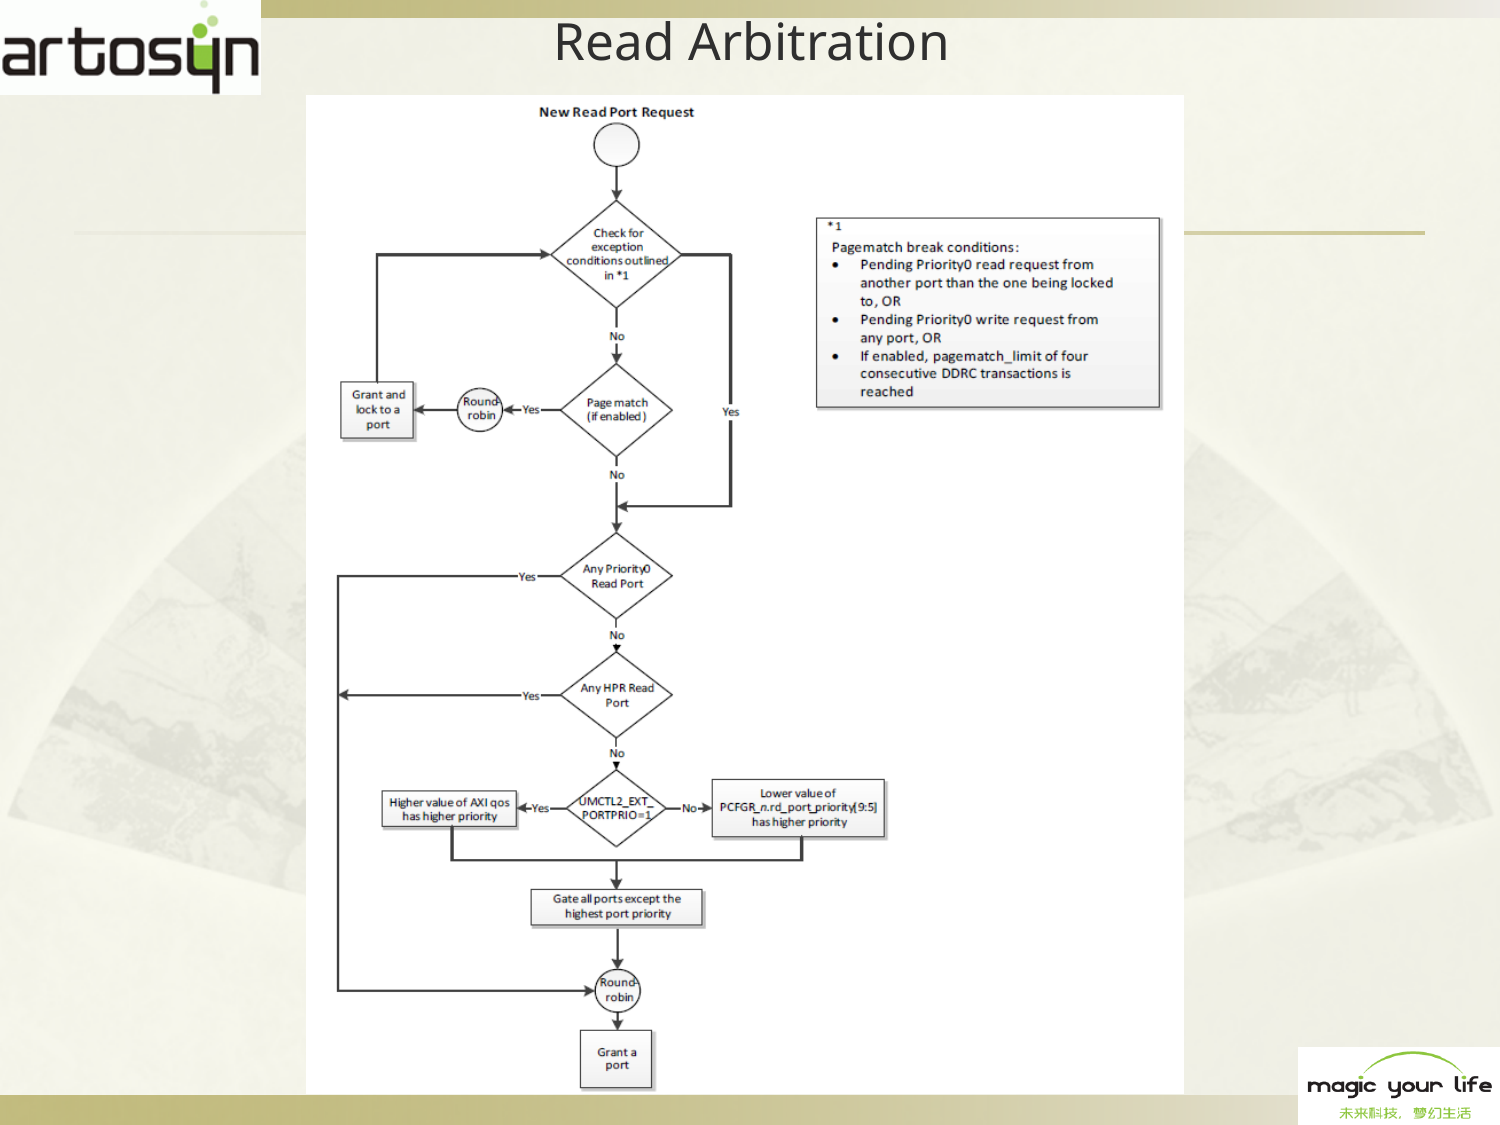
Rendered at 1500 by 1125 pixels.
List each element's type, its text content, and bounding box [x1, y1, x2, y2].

title Read Arbitration [264, 1, 1428, 79]
picture [306, 94, 1185, 1095]
picture [1298, 1047, 1500, 1125]
picture [0, 0, 262, 96]
